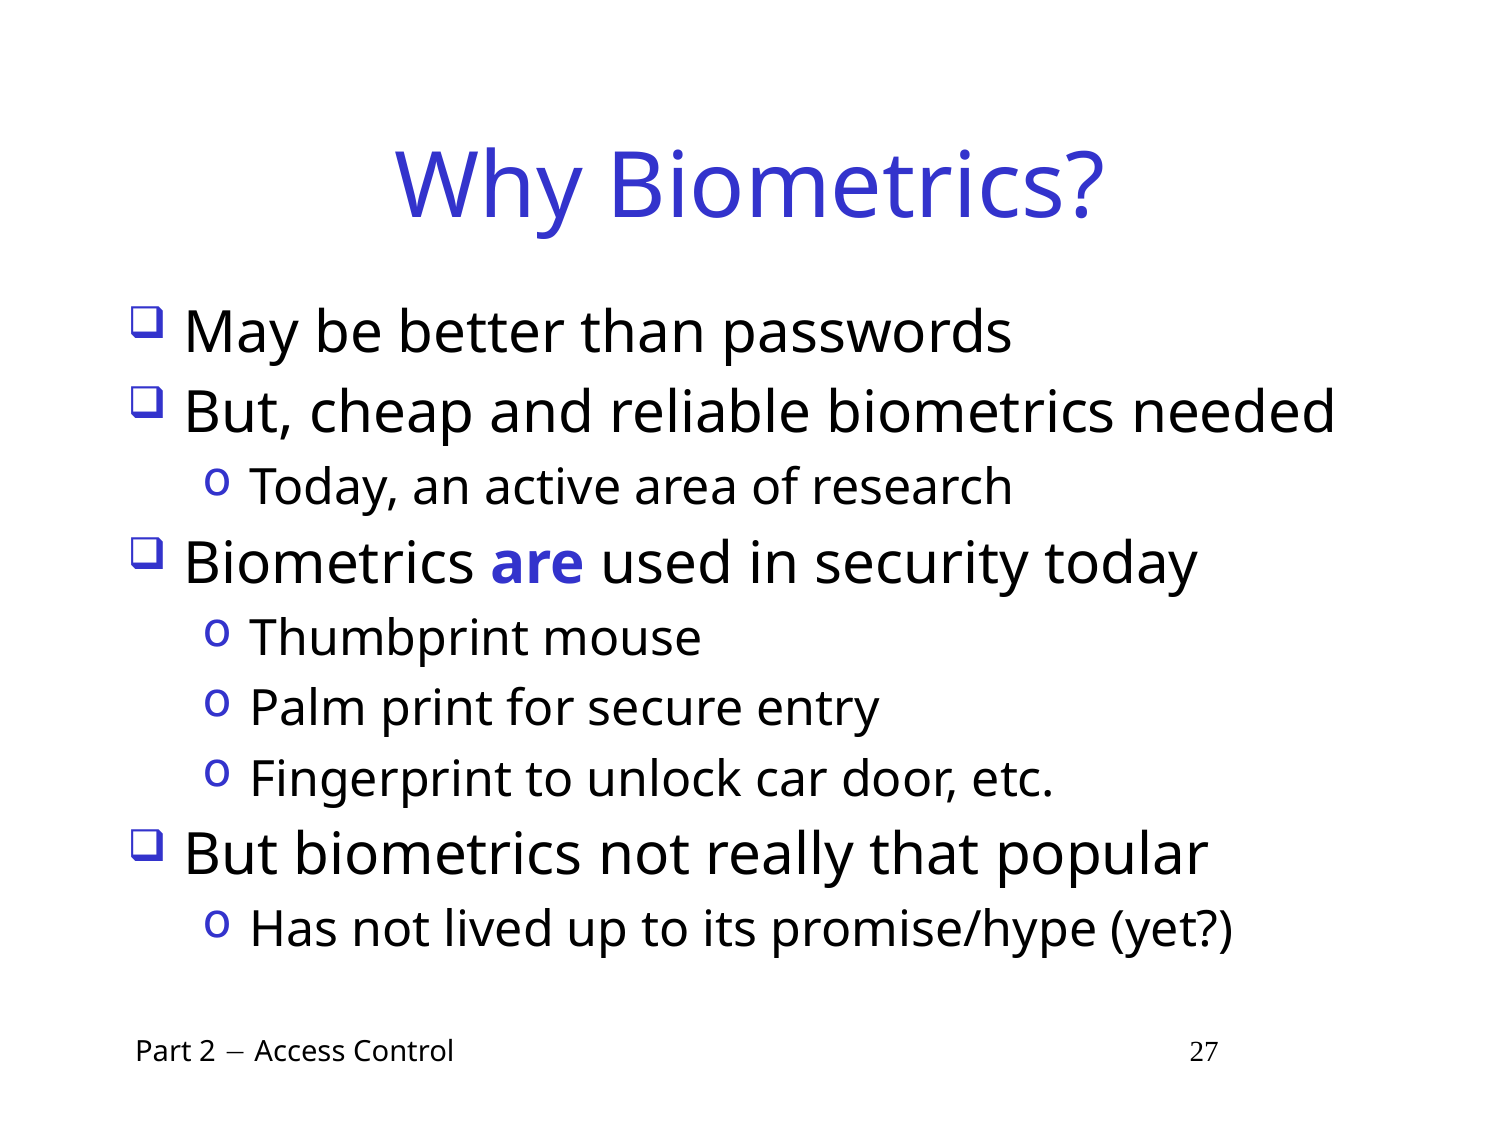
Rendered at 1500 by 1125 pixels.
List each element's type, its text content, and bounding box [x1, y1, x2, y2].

title Why Biometrics? [112, 87, 1388, 276]
footer Part 2  Access Control 27 [112, 1024, 1401, 1101]
list May be better than passwords But, cheap and reliable biometrics needed Today, an active area of research Biometrics are used in security today Thumbprint mouse Palm print for secure entry Fingerprint to unlock car door, etc. But biometrics not really that popular Has not lived up to its promise/hype (yet?) [112, 299, 1401, 1001]
